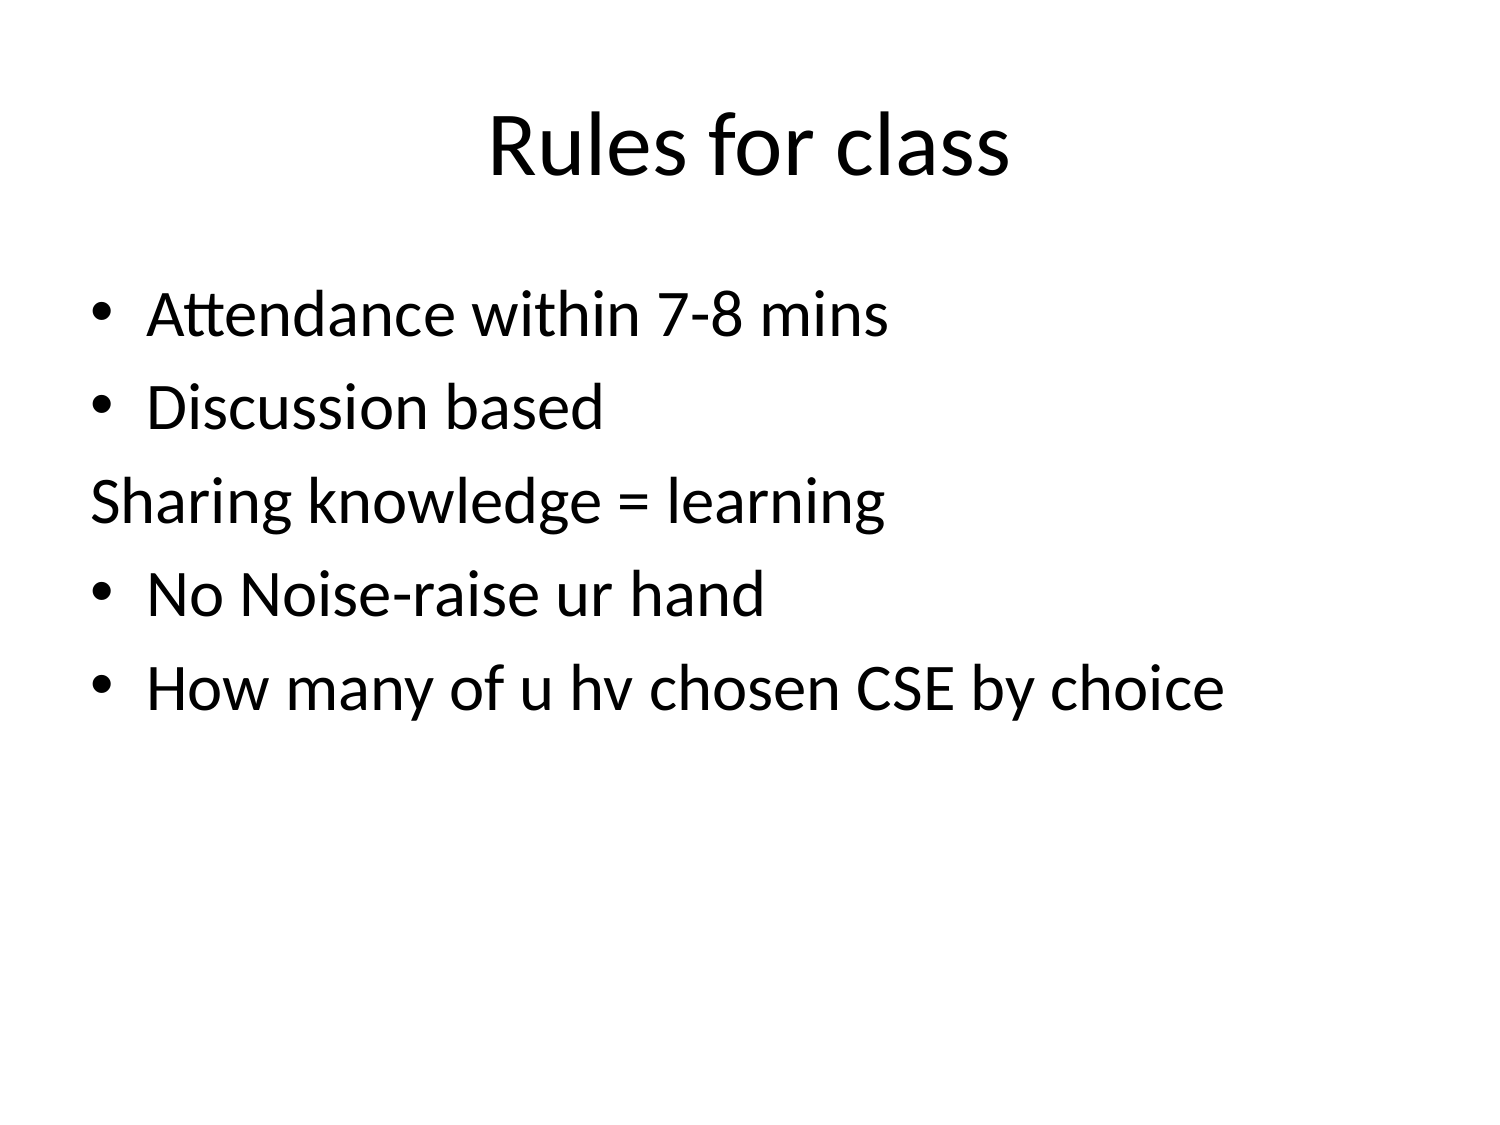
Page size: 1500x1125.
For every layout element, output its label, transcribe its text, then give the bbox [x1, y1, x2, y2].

title Rules for class [75, 45, 1425, 233]
list Attendance within 7-8 mins Discussion based Sharing knowledge = learning No Noise-raise ur hand How many of u hv chosen CSE by choice [75, 262, 1425, 1005]
